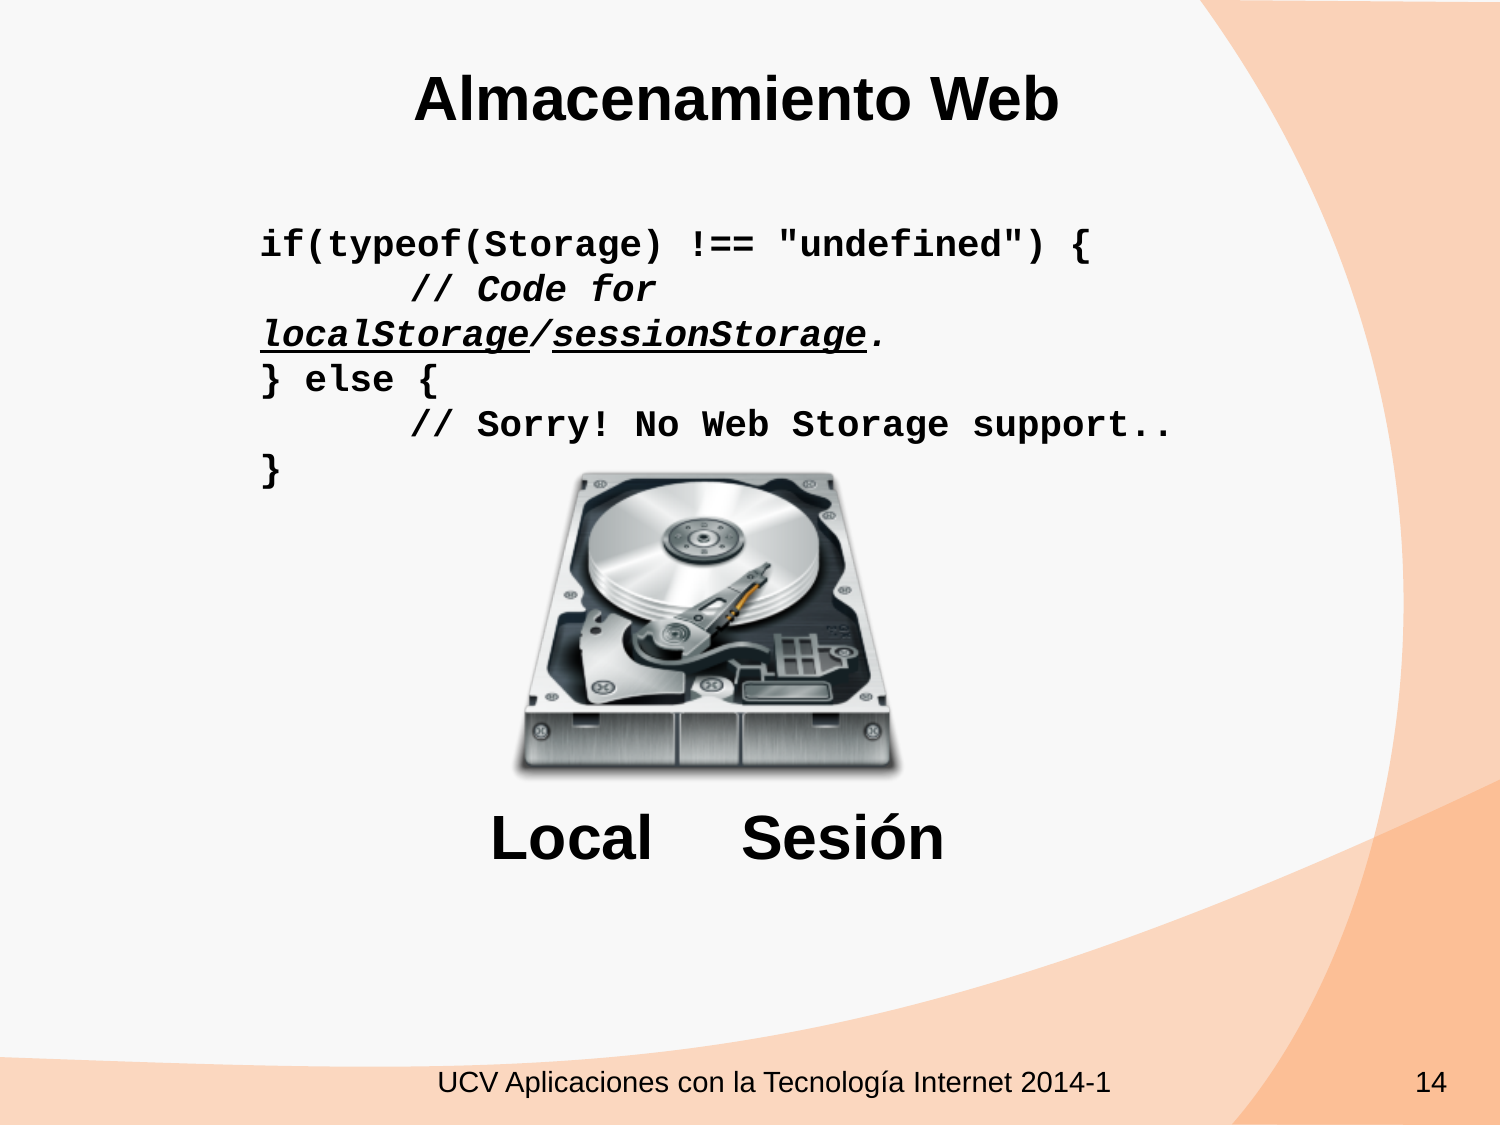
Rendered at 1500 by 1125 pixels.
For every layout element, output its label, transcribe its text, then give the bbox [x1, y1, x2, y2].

title Local [441, 772, 703, 896]
picture [506, 431, 907, 833]
title Almacenamiento Web [96, 29, 1379, 162]
title Sesión [703, 772, 985, 896]
slide_number 14 [1337, 1053, 1463, 1114]
text_box if(typeof(Storage) !== "undefined") { // Code for localStorage/sessionStorage. } else { // Sorry! No Web Storage support.. } [244, 213, 1231, 495]
footer UCV Aplicaciones con la Tecnología Internet 2014-1 [397, 1053, 1153, 1114]
